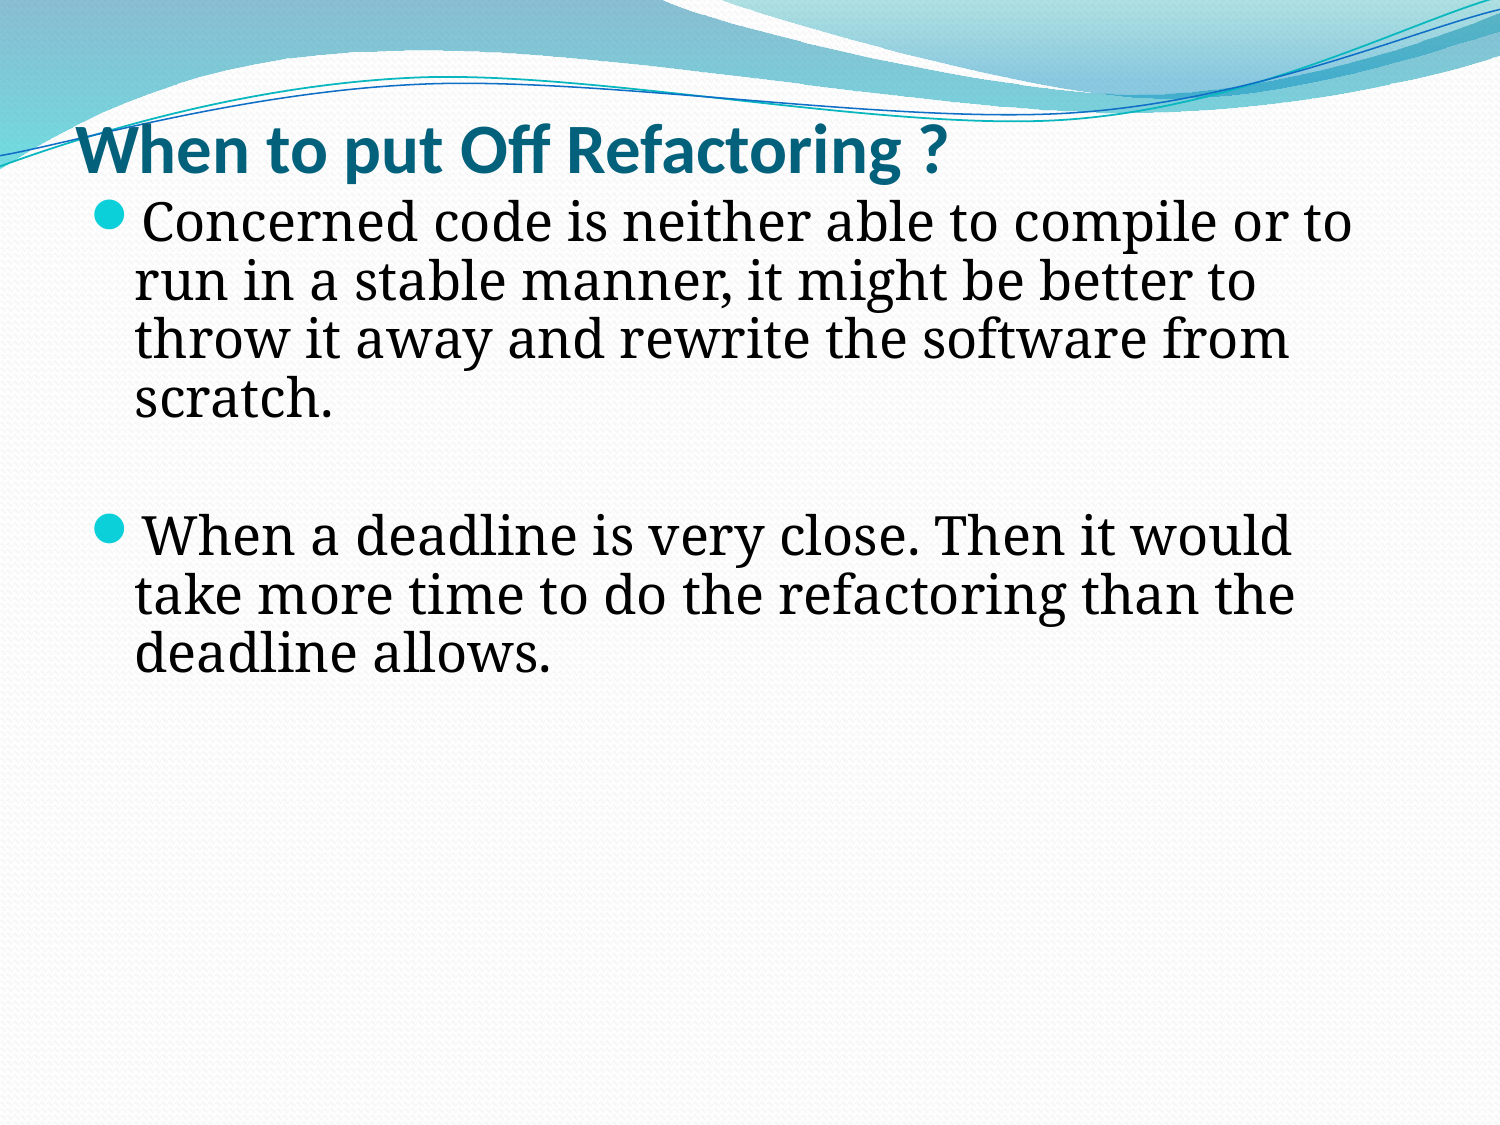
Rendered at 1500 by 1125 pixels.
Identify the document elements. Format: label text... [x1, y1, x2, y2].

list Concerned code is neither able to compile or to run in a stable manner, it might be better to throw it away and rewrite the software from scratch. When a deadline is very close. Then it would take more time to do the refactoring than the deadline allows. [75, 188, 1425, 1038]
title When to put Off Refactoring ? [75, 0, 1425, 188]
